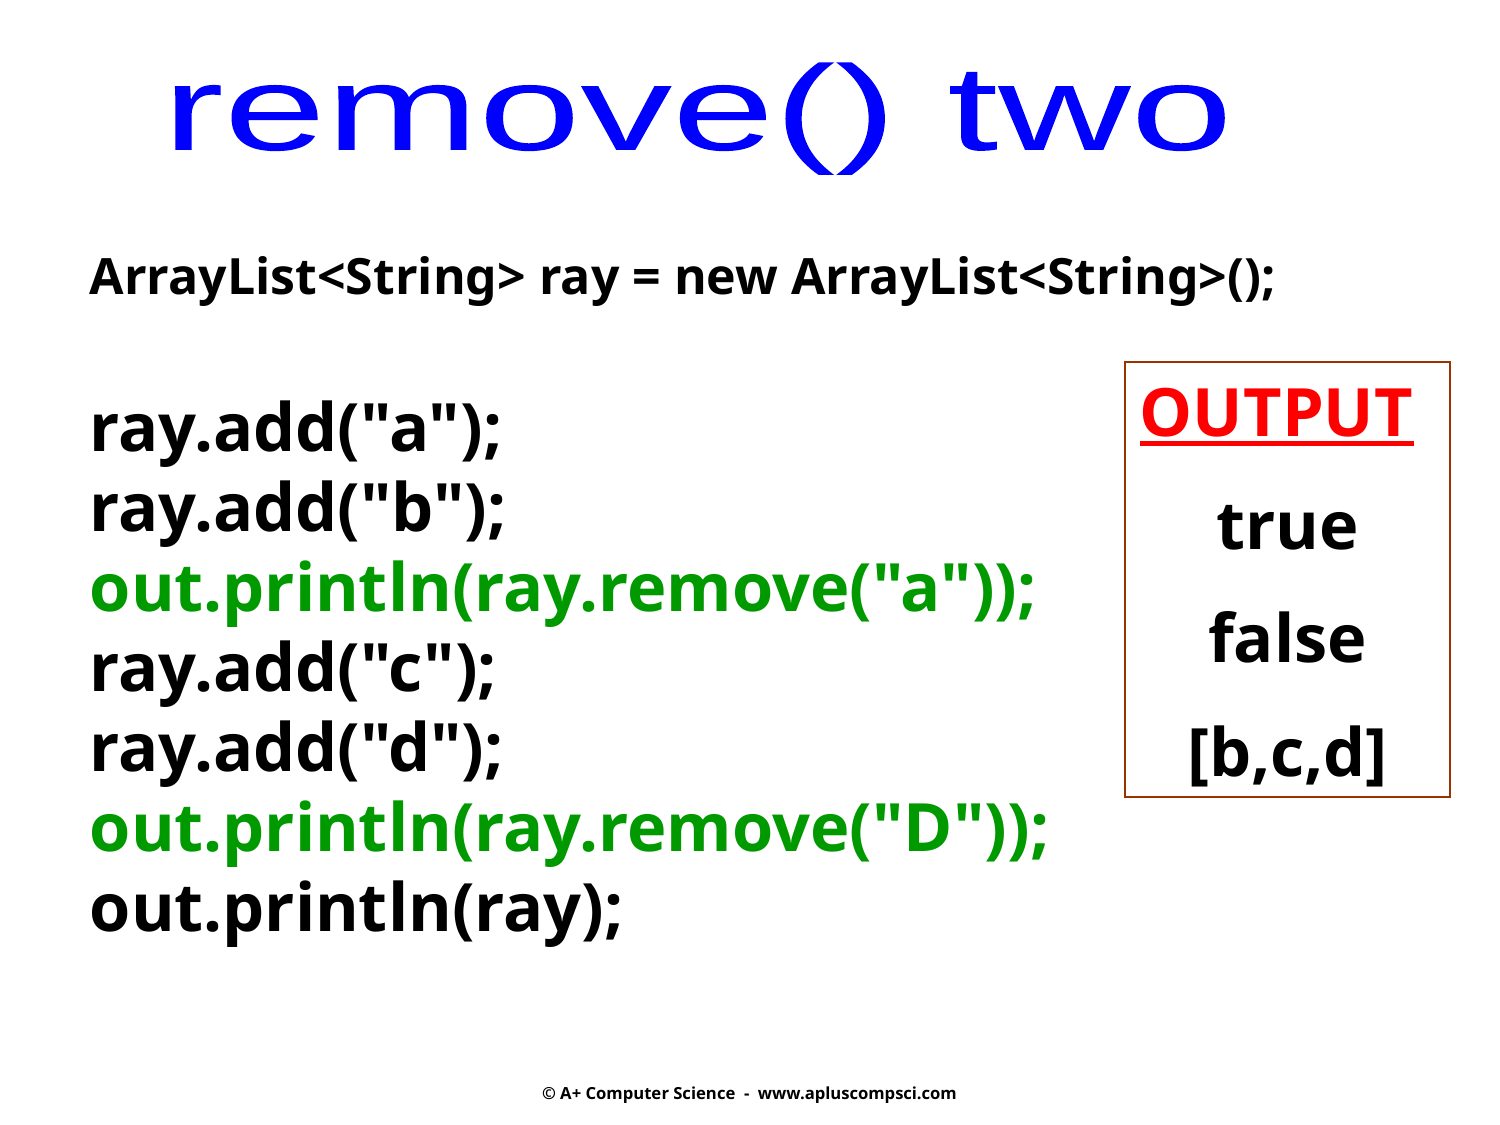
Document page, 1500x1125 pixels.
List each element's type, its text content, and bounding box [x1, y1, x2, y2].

footer © A+ Computer Science - www.apluscompsci.com [512, 1024, 988, 1101]
text_box ArrayList<String> ray = new ArrayList<String>(); ray.add("a"); ray.add("b"); out.println(ray.remove("a")); ray.add("c"); ray.add("d"); out.println(ray.remove("D")); out.println(ray); [75, 237, 1388, 952]
text_box OUTPUT true false [b,c,d] [1125, 362, 1450, 797]
